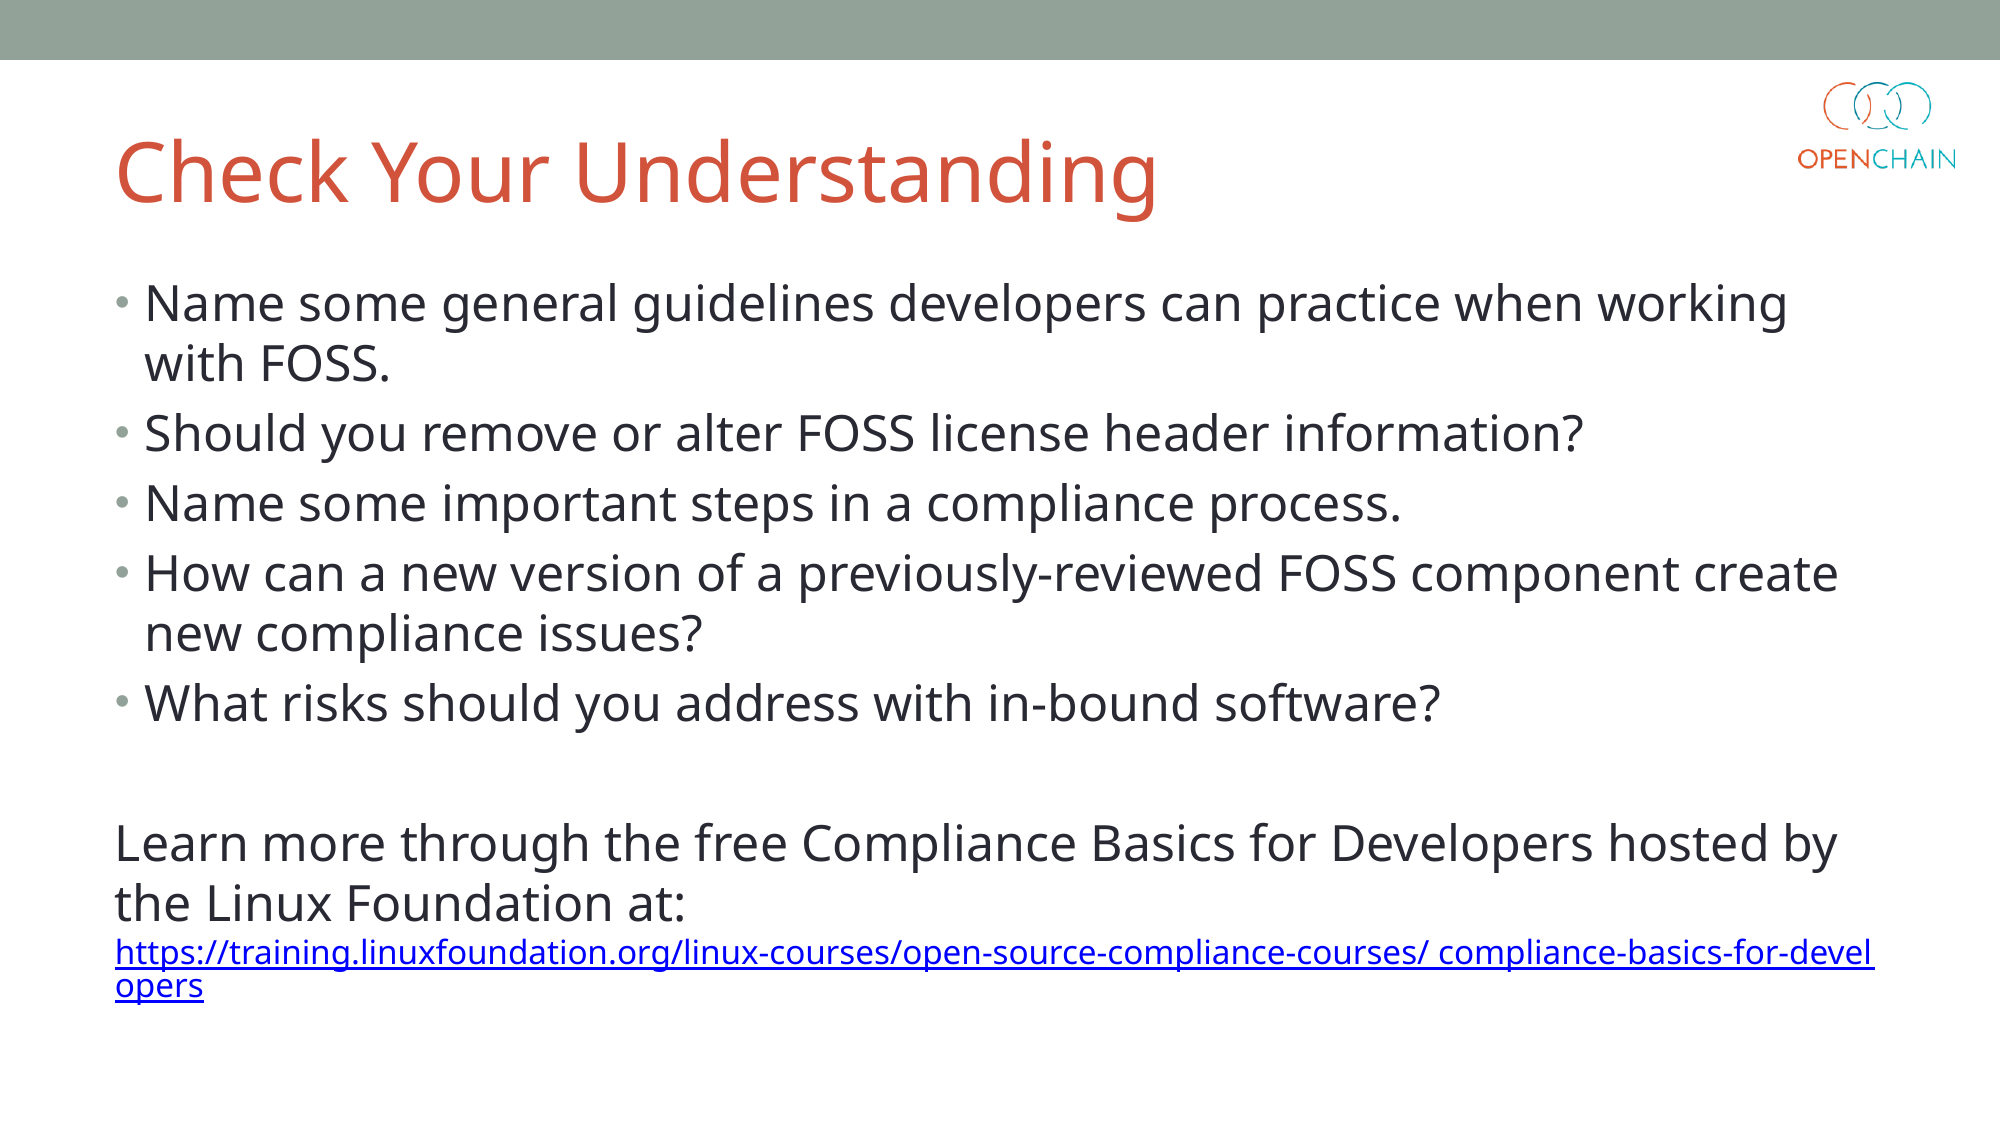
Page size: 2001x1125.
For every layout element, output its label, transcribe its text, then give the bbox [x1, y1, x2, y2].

title Check Your Understanding [99, 87, 1900, 250]
list Name some general guidelines developers can practice when working with FOSS. Should you remove or alter FOSS license header information? Name some important steps in a compliance process. How can a new version of a previously-reviewed FOSS component create new compliance issues? What risks should you address with in-bound software? Learn more through the free Compliance Basics for Developers hosted by the Linux Foundation at: https://training.linuxfoundation.org/linux-courses/open-source-compliance-courses/ compliance-basics-for-developers [99, 263, 1900, 1064]
picture [1798, 82, 1955, 169]
